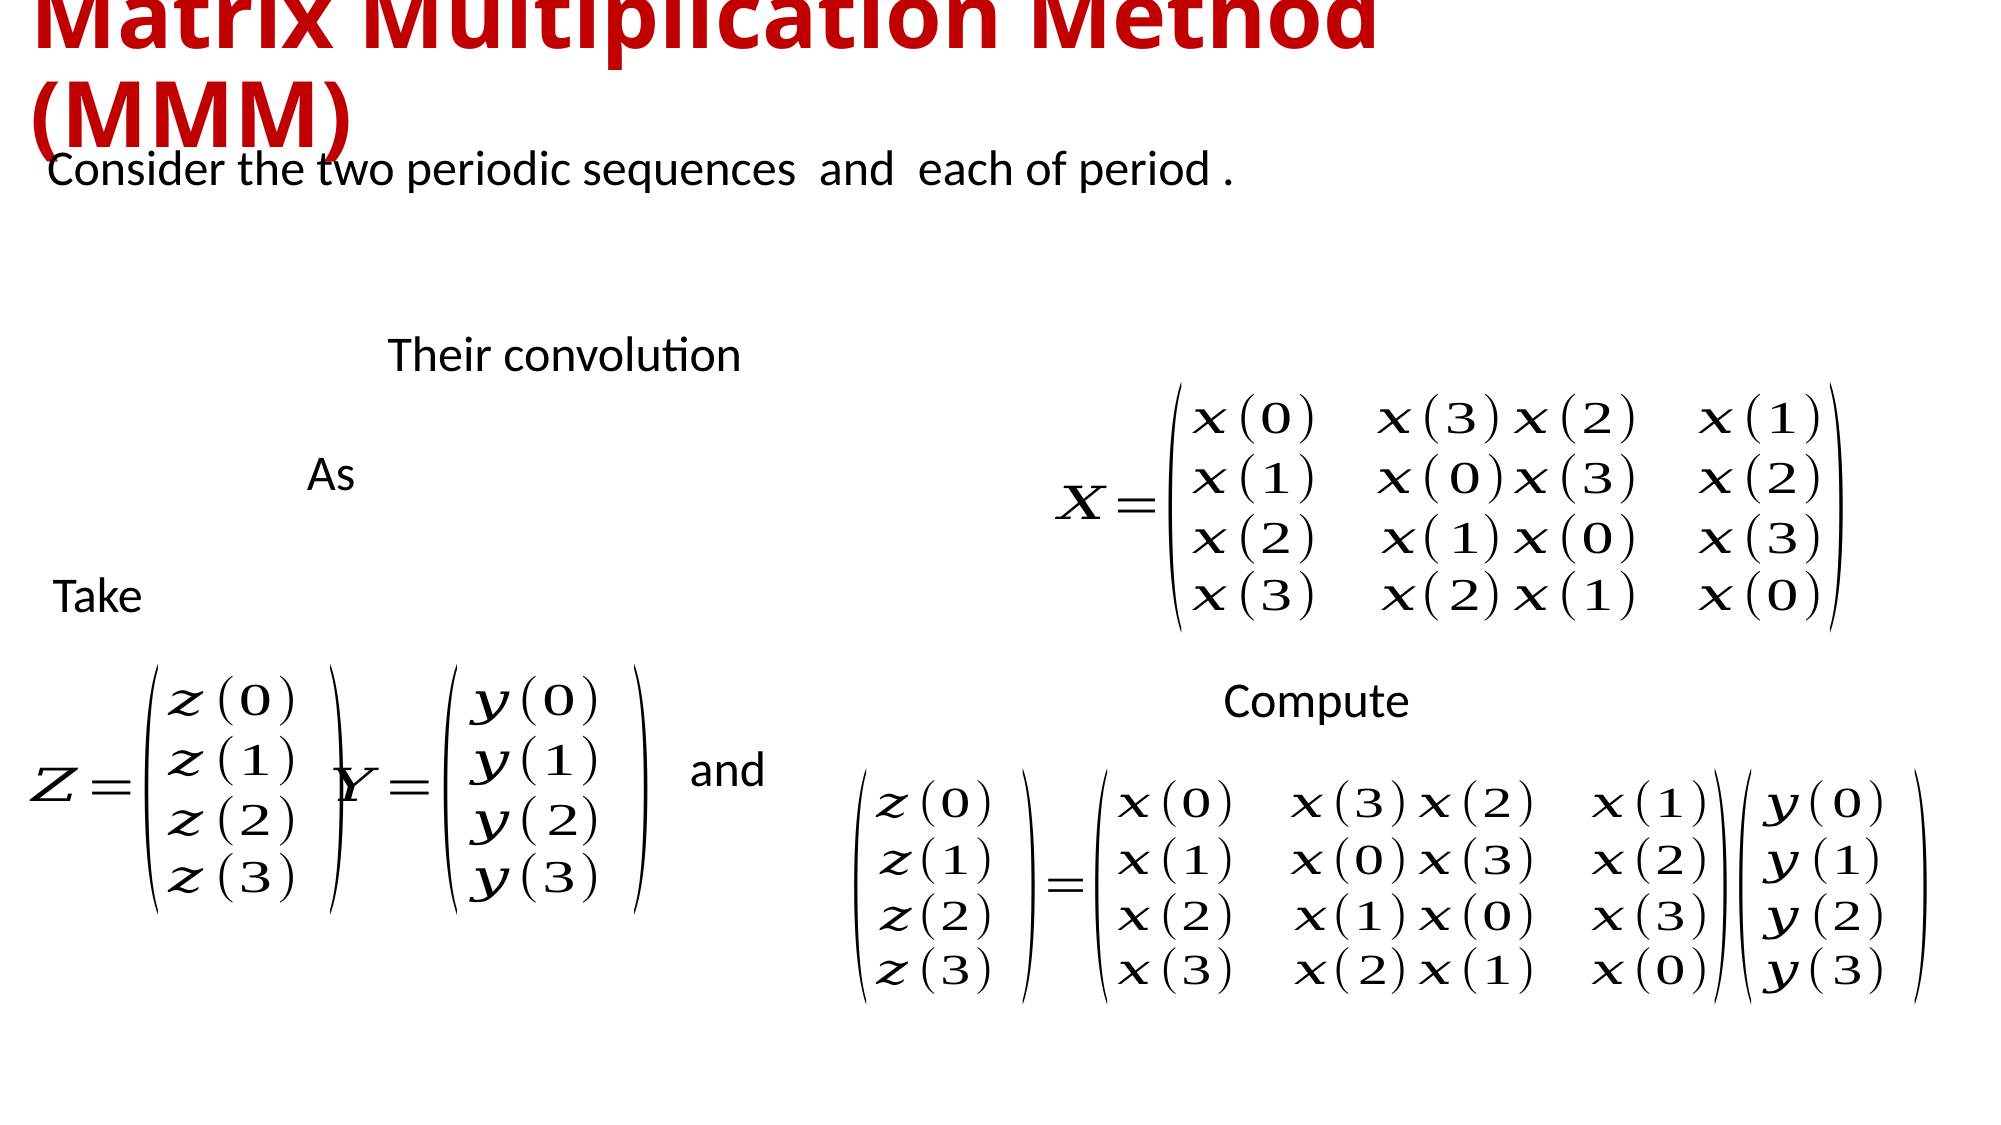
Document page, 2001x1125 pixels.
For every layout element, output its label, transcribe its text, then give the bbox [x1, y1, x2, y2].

text_box and [674, 728, 782, 804]
text_box Take [37, 554, 158, 630]
title Matrix Multiplication Method (MMM) [15, 7, 1741, 130]
